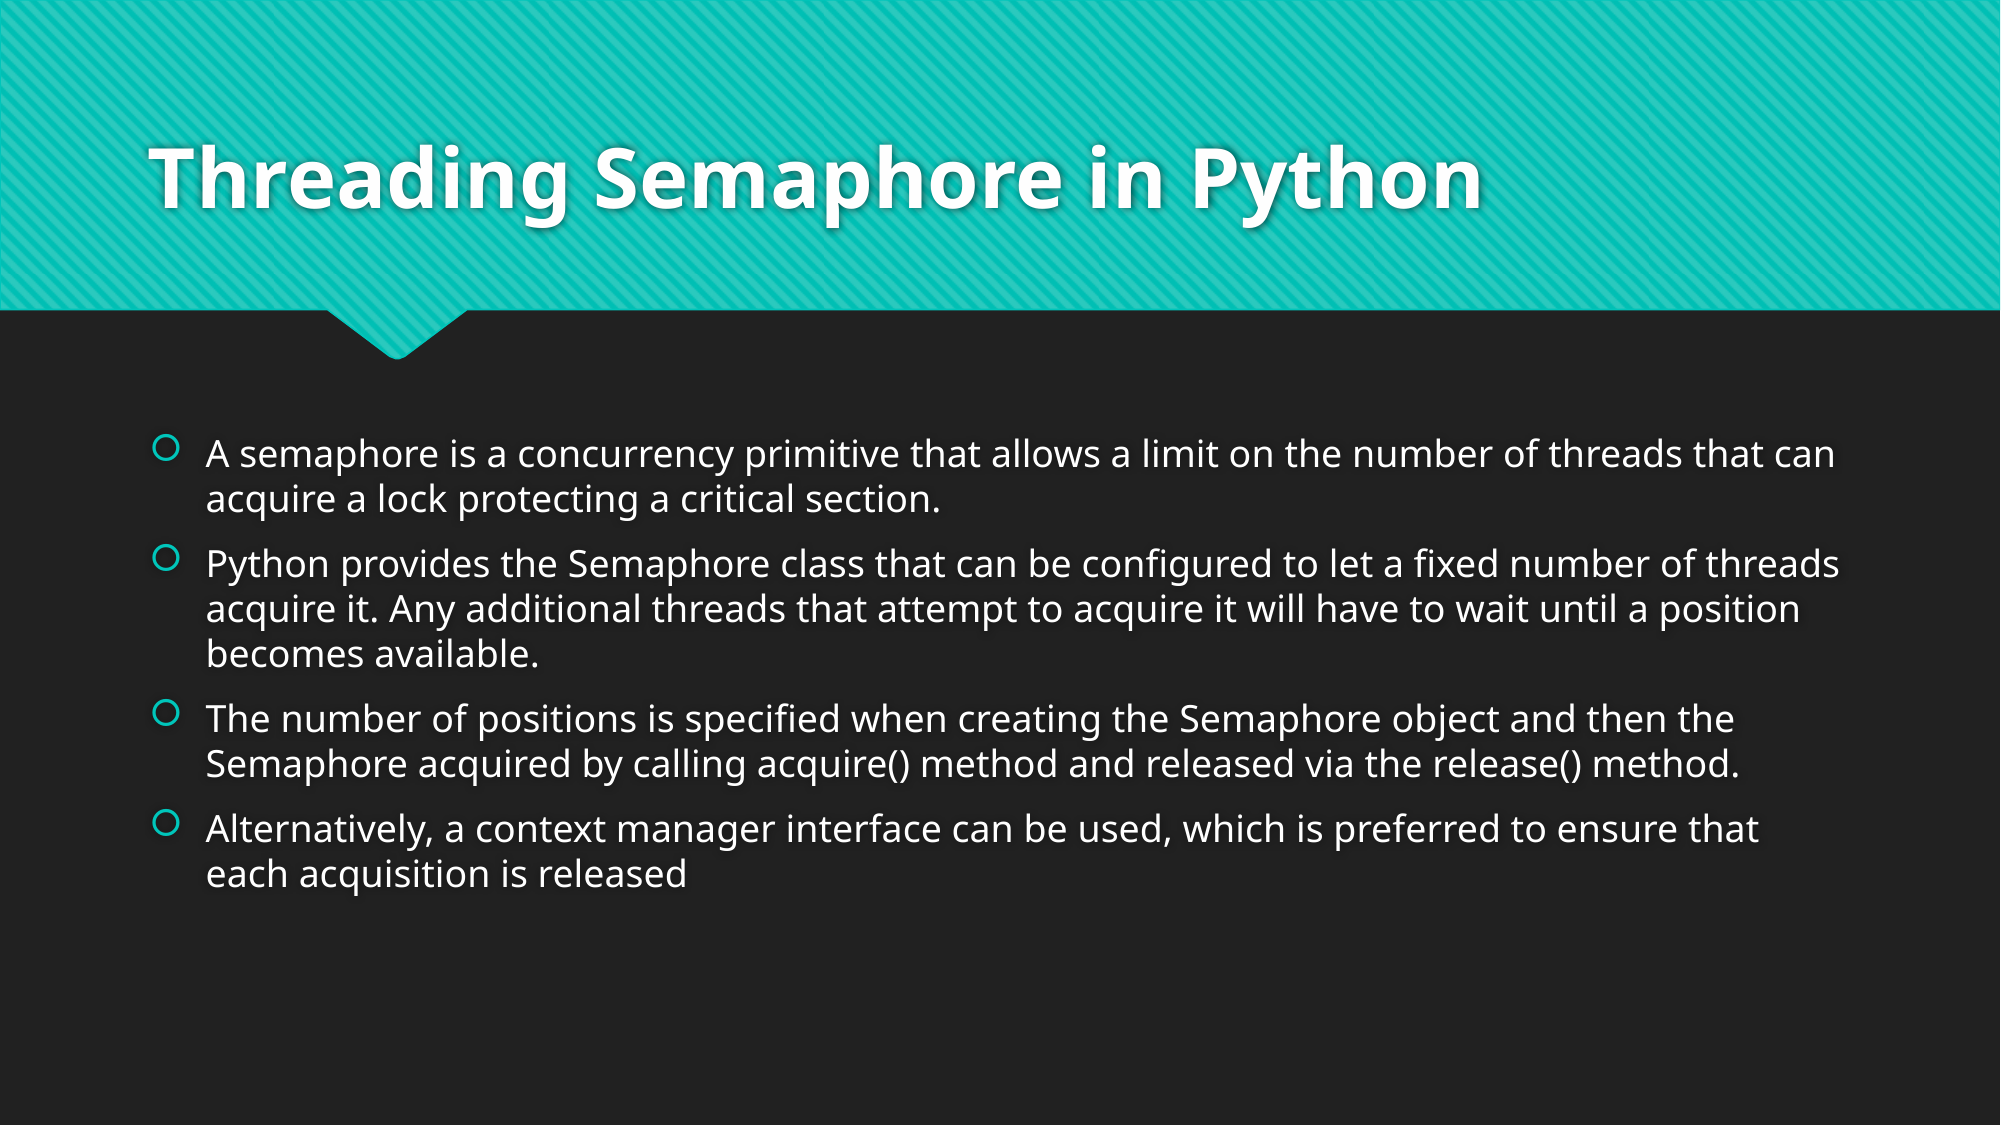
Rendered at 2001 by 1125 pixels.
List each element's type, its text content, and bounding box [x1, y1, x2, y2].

title Threading Semaphore in Python [132, 73, 1868, 233]
list A semaphore is a concurrency primitive that allows a limit on the number of threads that can acquire a lock protecting a critical section. Python provides the Semaphore class that can be configured to let a fixed number of threads acquire it. Any additional threads that attempt to acquire it will have to wait until a position becomes available. The number of positions is specified when creating the Semaphore object and then the Semaphore acquired by calling acquire() method and released via the release() method. Alternatively, a context manager interface can be used, which is preferred to ensure that each acquisition is released [134, 364, 1866, 962]
